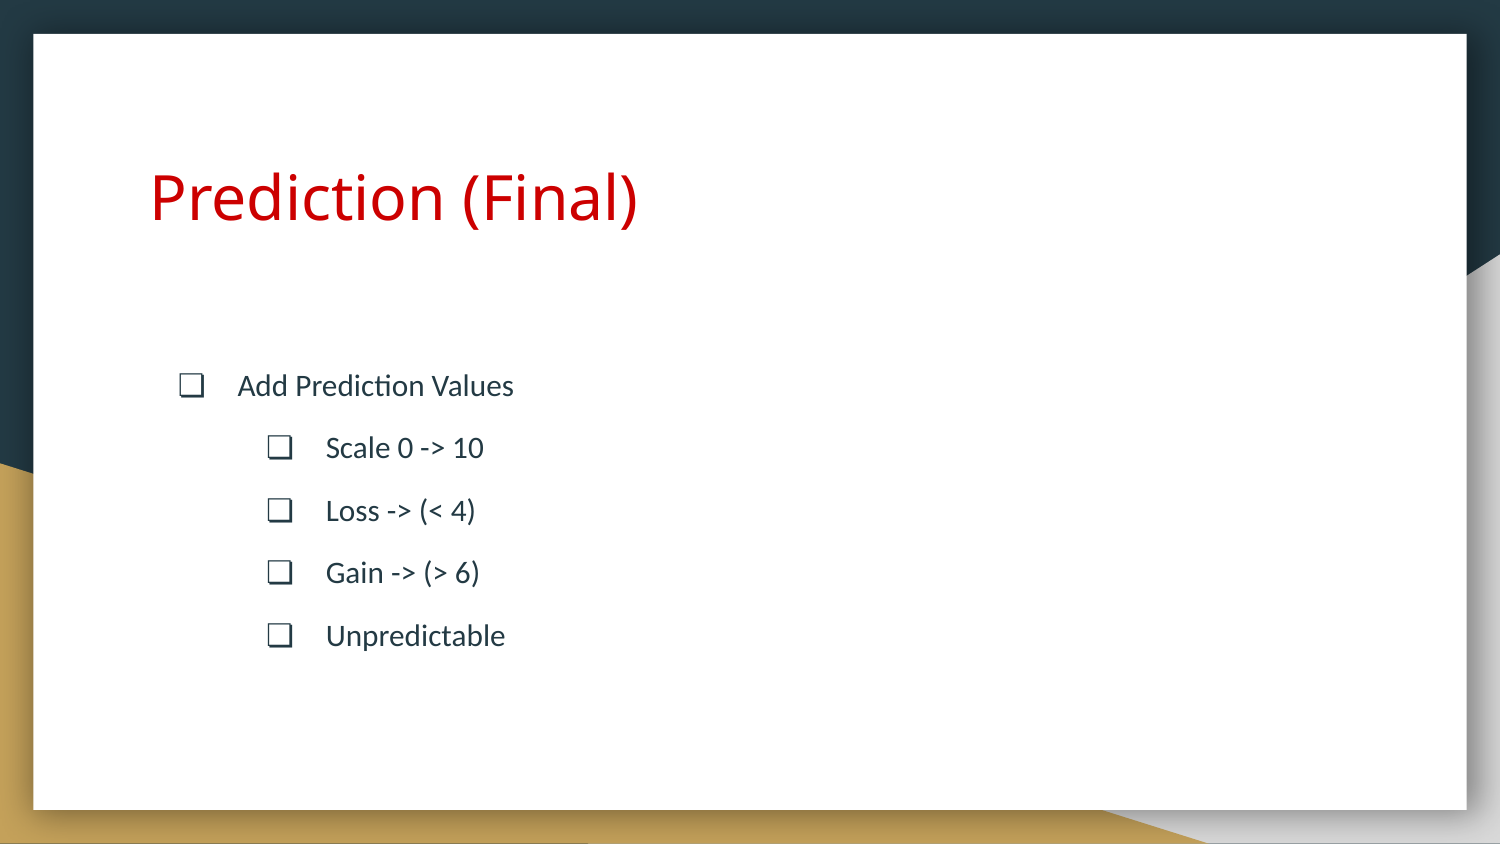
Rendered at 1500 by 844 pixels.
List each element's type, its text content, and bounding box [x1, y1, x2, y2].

list Add Prediction Values Scale 0 -> 10 Loss -> (< 4) Gain -> (> 6) Unpredictable [134, 326, 750, 729]
title Prediction (Final) [134, 138, 1366, 296]
